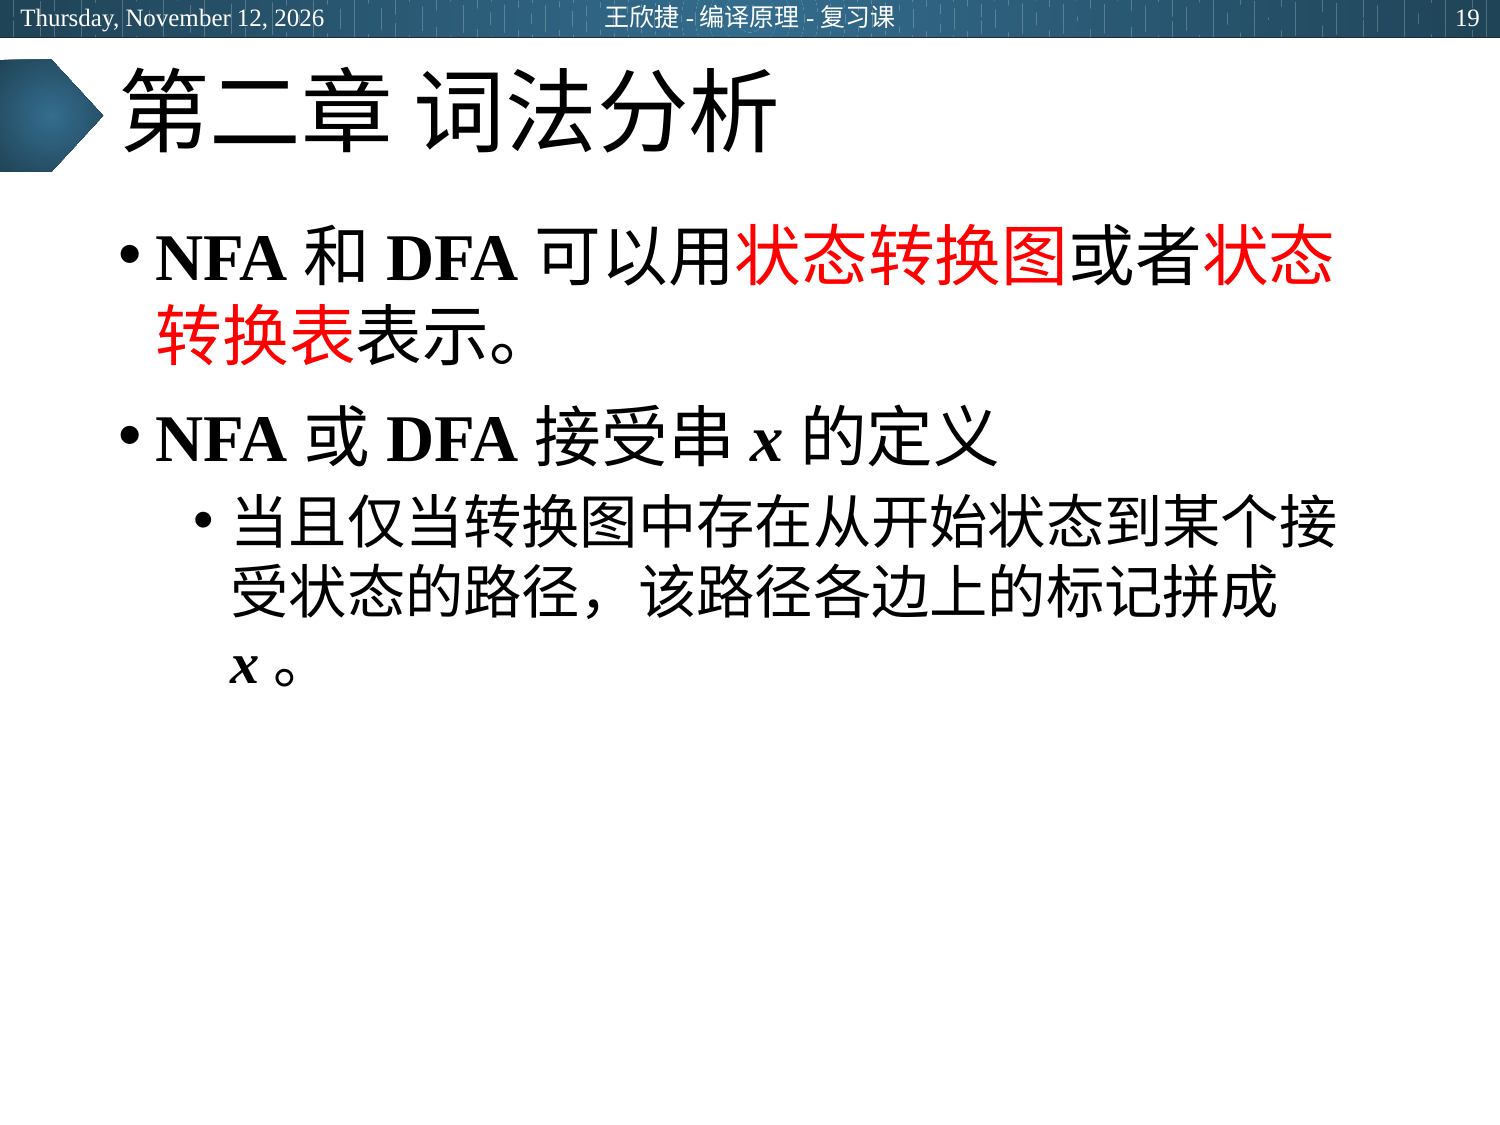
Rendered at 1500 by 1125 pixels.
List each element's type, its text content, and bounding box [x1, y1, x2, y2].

list NFA和DFA可以用状态转换图或者状态转换表表示。 NFA或DFA接受串x的定义 当且仅当转换图中存在从开始状态到某个接受状态的路径，该路径各边上的标记拼成x。 [103, 206, 1397, 1014]
slide_number 19 [1157, 1, 1495, 32]
footer 王欣捷-编译原理-复习课 [496, 1, 1004, 32]
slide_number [5, 1, 344, 32]
title 第二章 词法分析 [103, 37, 1397, 194]
